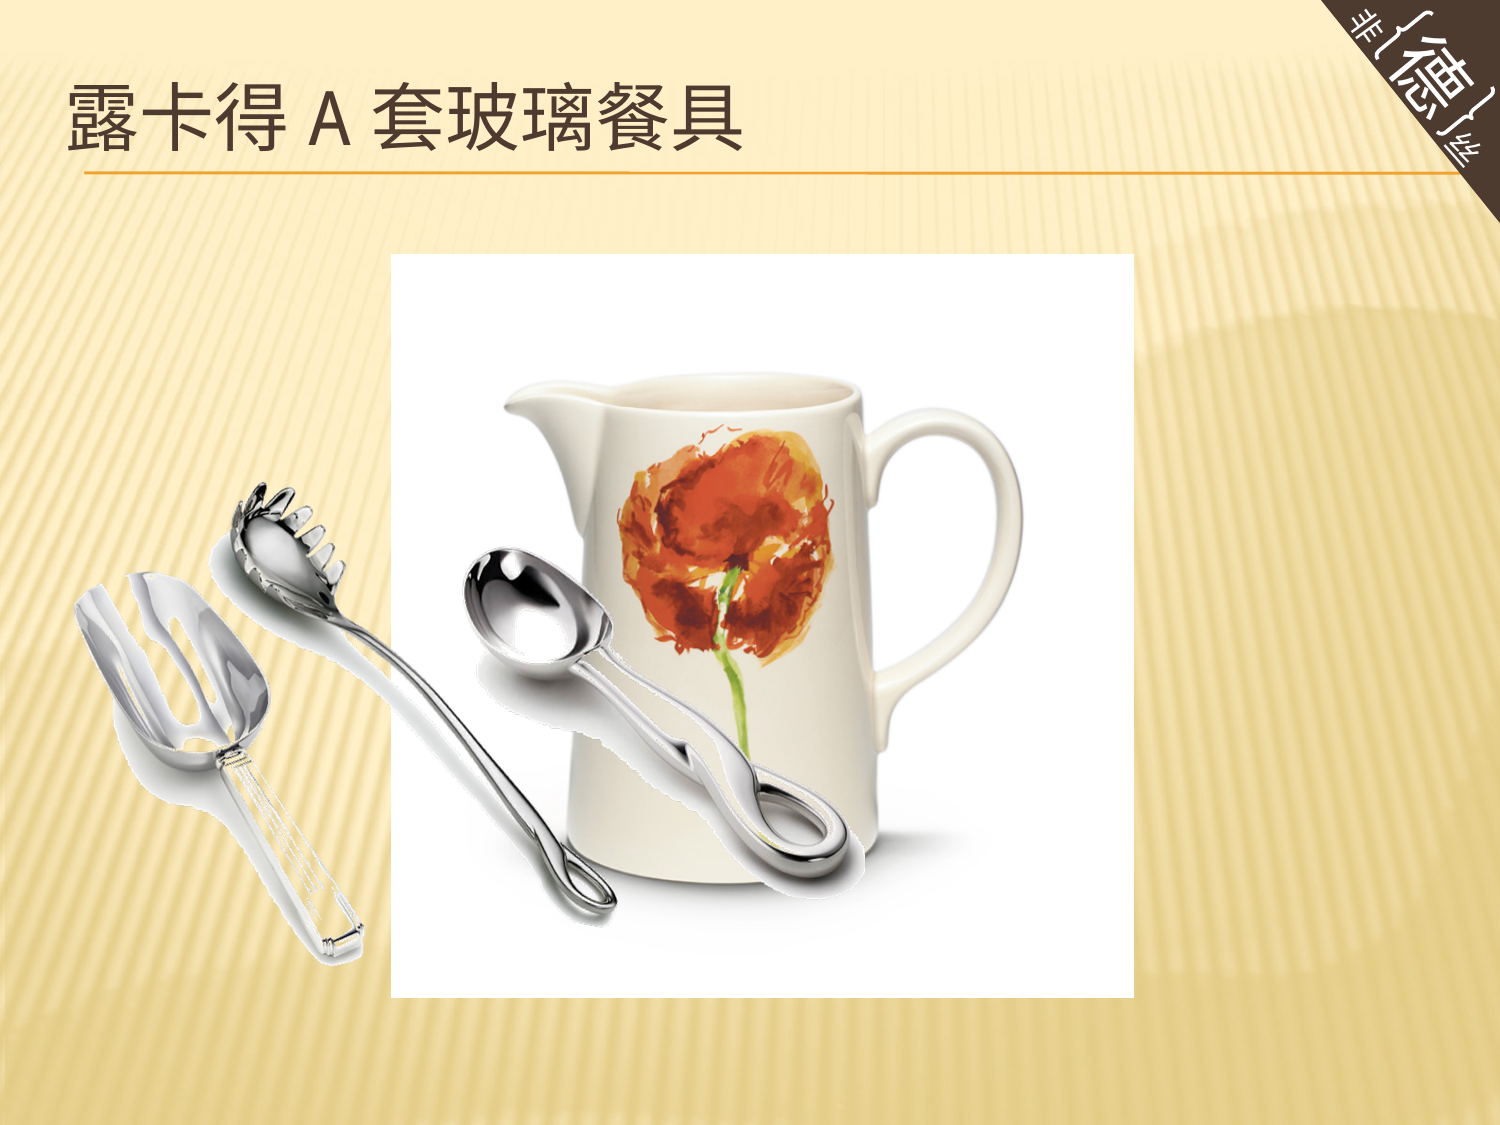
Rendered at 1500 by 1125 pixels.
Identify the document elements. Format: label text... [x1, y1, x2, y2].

picture [62, 457, 866, 968]
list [390, 254, 1134, 998]
title 露卡得A套玻璃餐具 [50, 46, 1475, 184]
